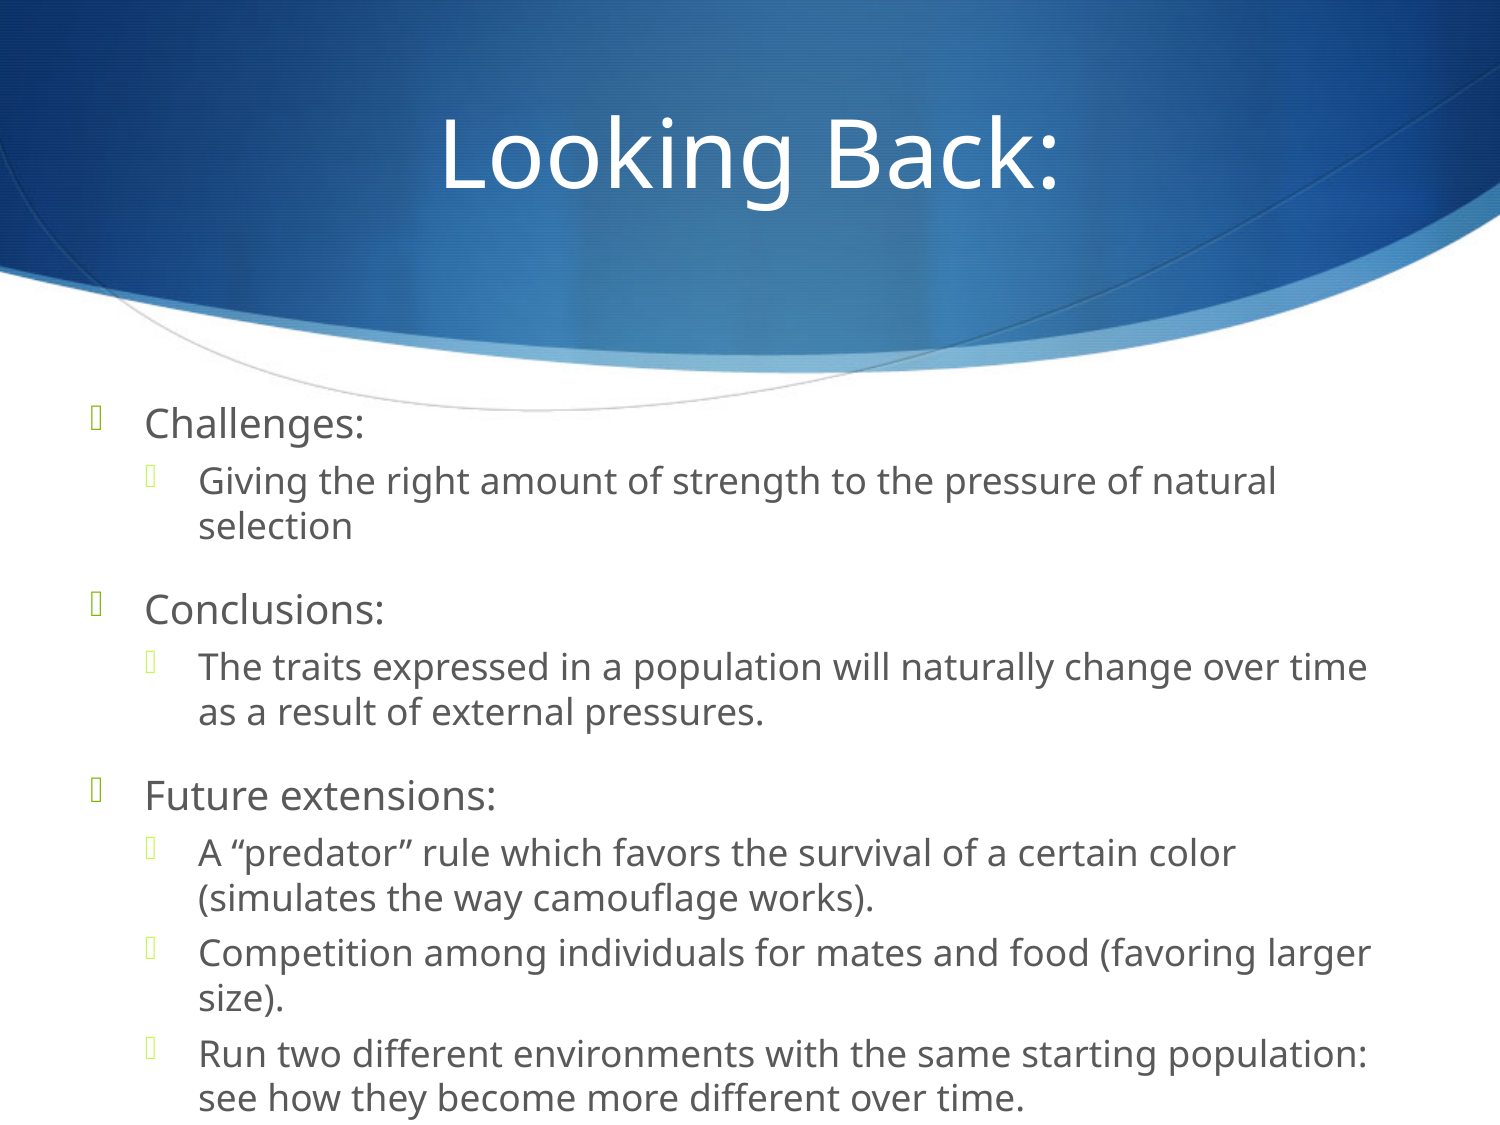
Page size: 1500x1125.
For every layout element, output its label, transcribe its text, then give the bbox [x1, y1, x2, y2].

picture [0, 0, 1500, 1125]
list Challenges: Giving the right amount of strength to the pressure of natural selection Conclusions: The traits expressed in a population will naturally change over time as a result of external pressures. Future extensions: A “predator” rule which favors the survival of a certain color (simulates the way camouflage works). Competition among individuals for mates and food (favoring larger size). Run two different environments with the same starting population: see how they become more different over time. [75, 390, 1425, 1125]
title Looking Back: [75, 56, 1425, 245]
